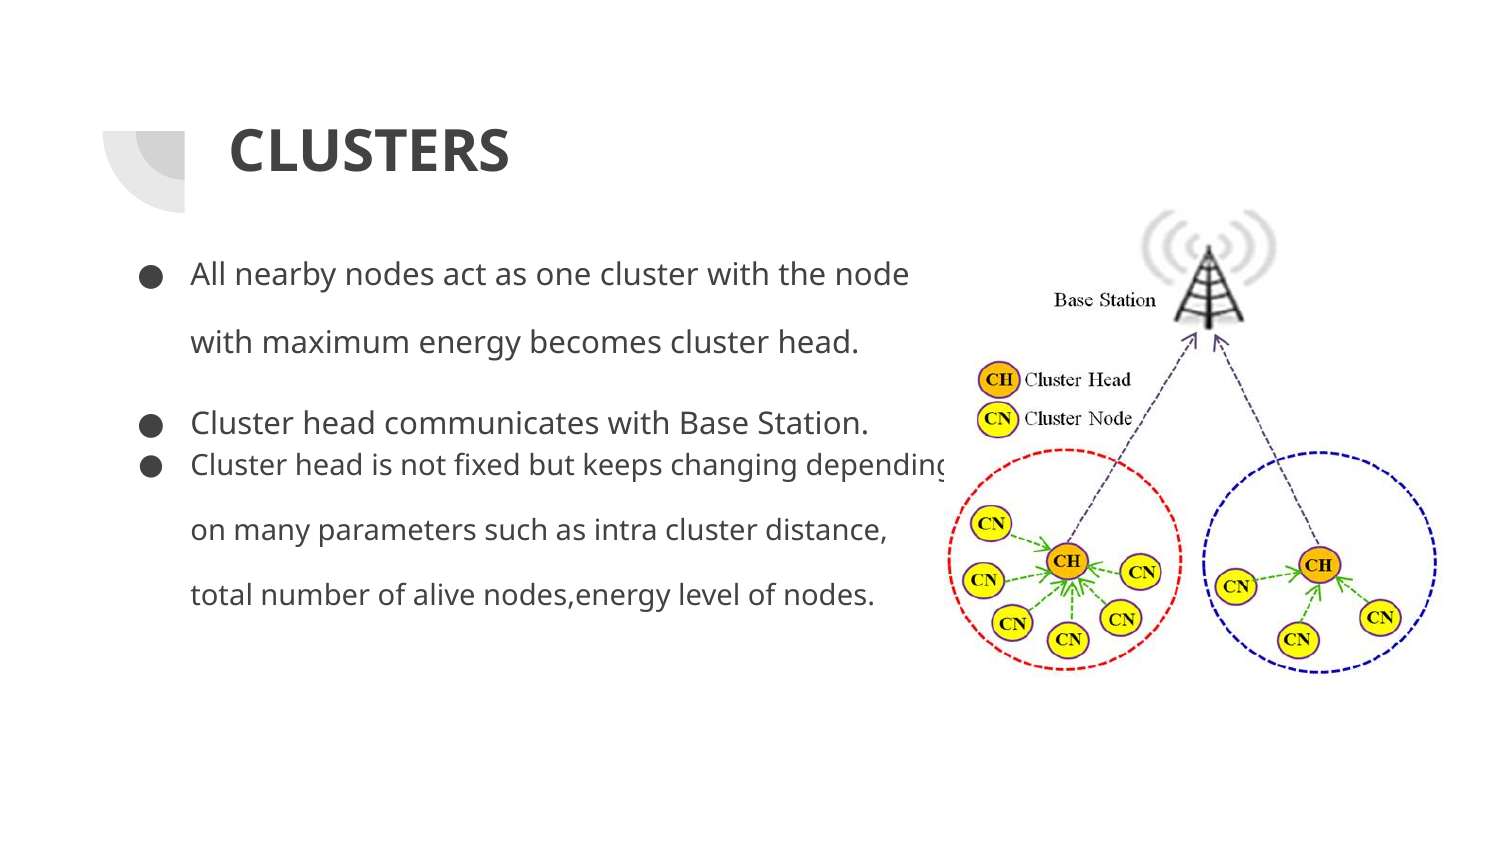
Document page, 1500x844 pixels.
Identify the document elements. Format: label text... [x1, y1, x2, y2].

picture [943, 208, 1444, 678]
list All nearby nodes act as one cluster with the node with maximum energy becomes cluster head. Cluster head communicates with Base Station. Cluster head is not fixed but keeps changing depending on many parameters such as intra cluster distance, total number of alive nodes,energy level of nodes. [100, 233, 1368, 744]
title CLUSTERS [213, 98, 1368, 220]
